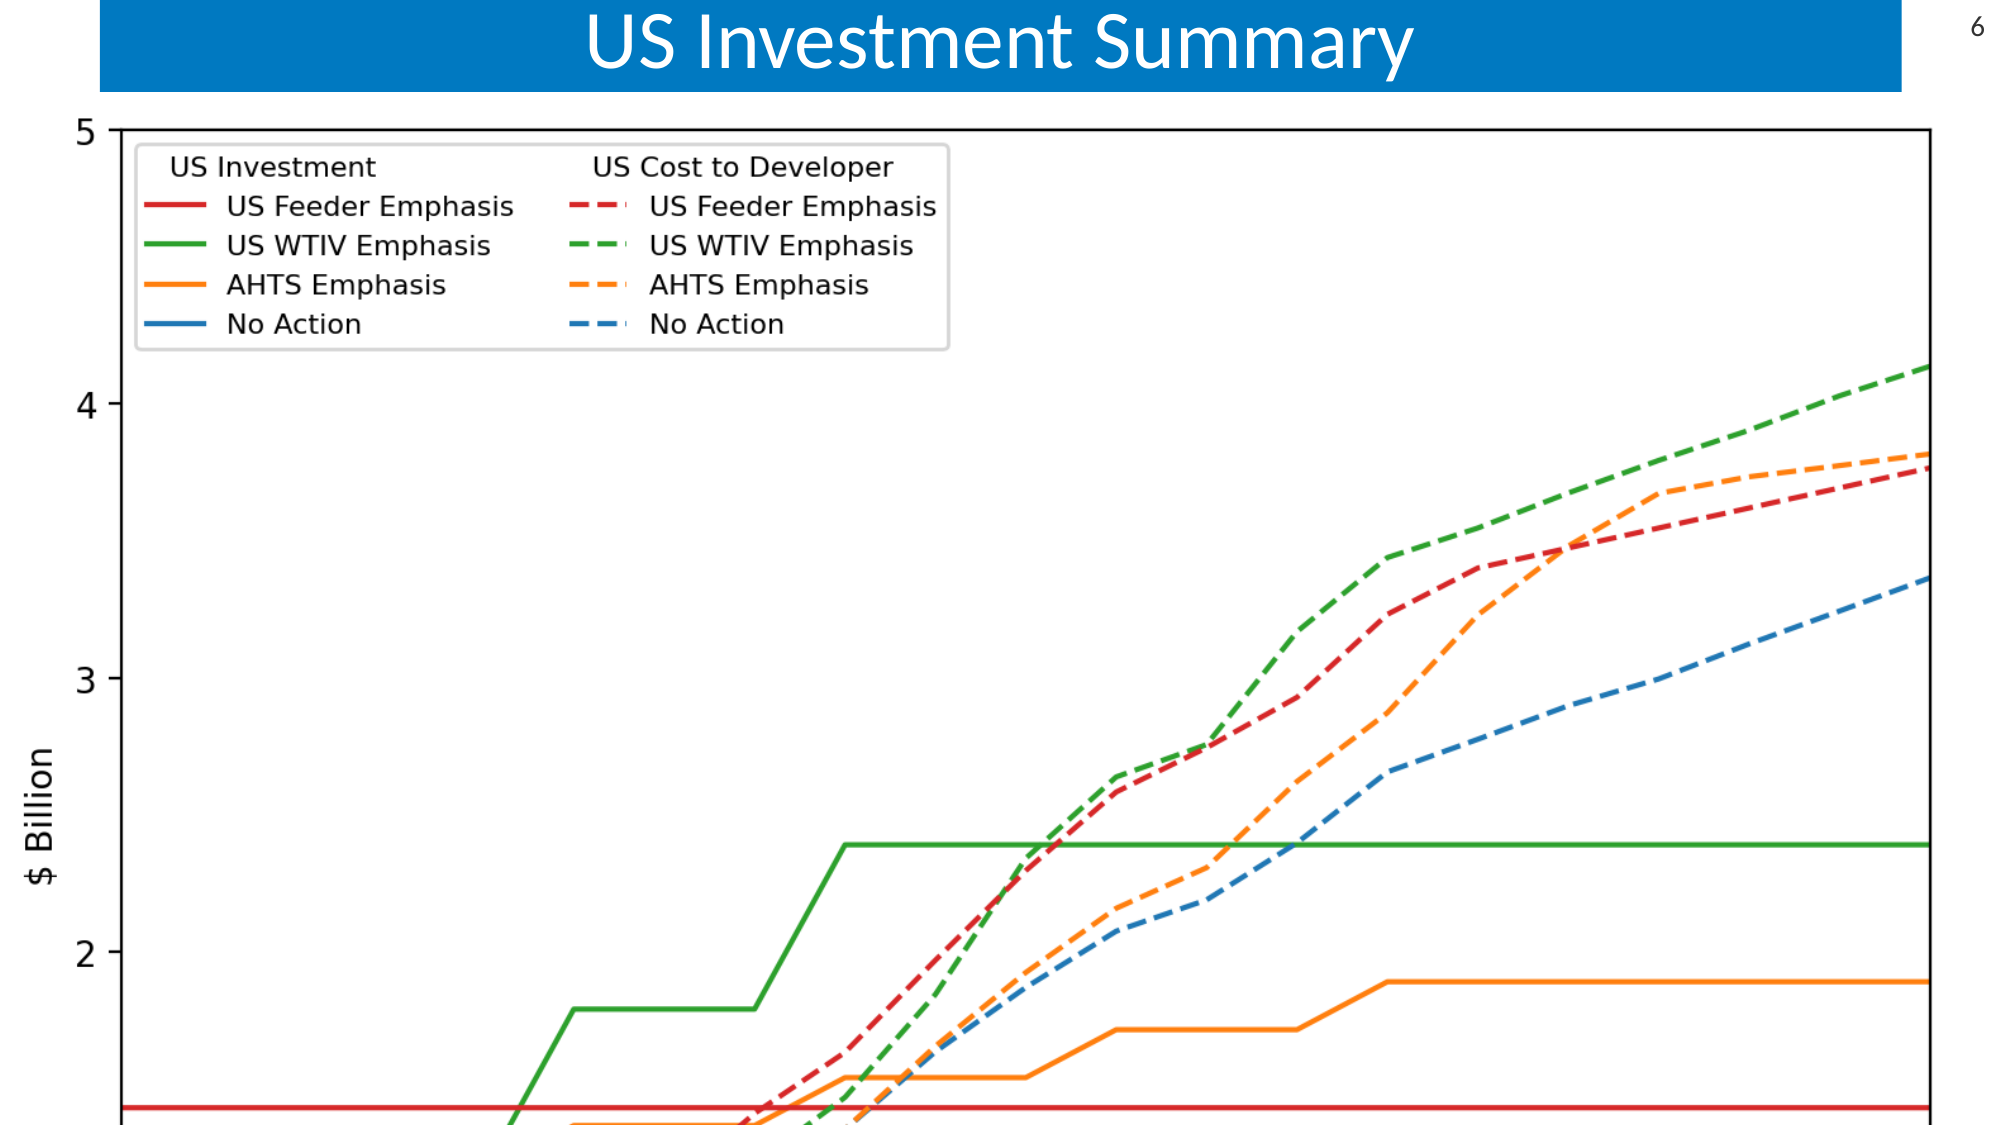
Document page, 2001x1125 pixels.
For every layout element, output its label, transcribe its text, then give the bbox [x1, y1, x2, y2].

picture [0, 92, 2000, 1125]
title US Investment Summary [99, 0, 1902, 91]
